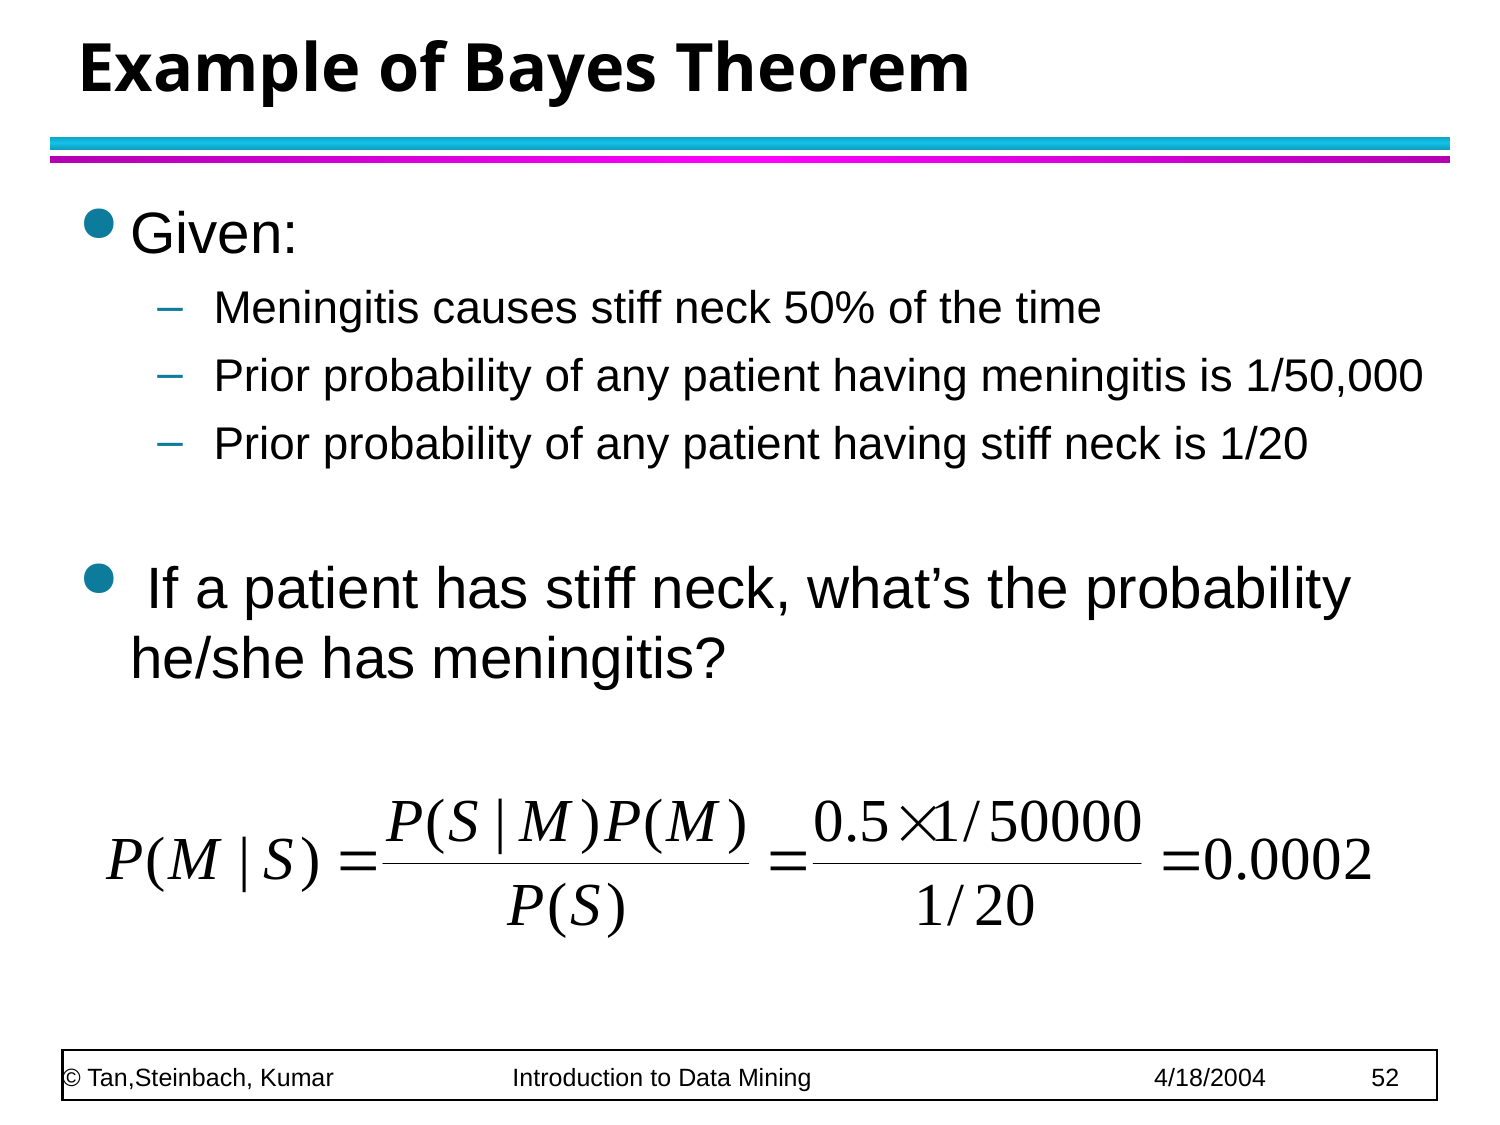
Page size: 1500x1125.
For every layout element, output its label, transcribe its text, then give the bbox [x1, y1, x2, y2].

list Given: Meningitis causes stiff neck 50% of the time Prior probability of any patient having meningitis is 1/50,000 Prior probability of any patient having stiff neck is 1/20 If a patient has stiff neck, what’s the probability he/she has meningitis? [66, 186, 1476, 1038]
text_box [99, 787, 1376, 946]
title Example of Bayes Theorem [61, 24, 1422, 113]
